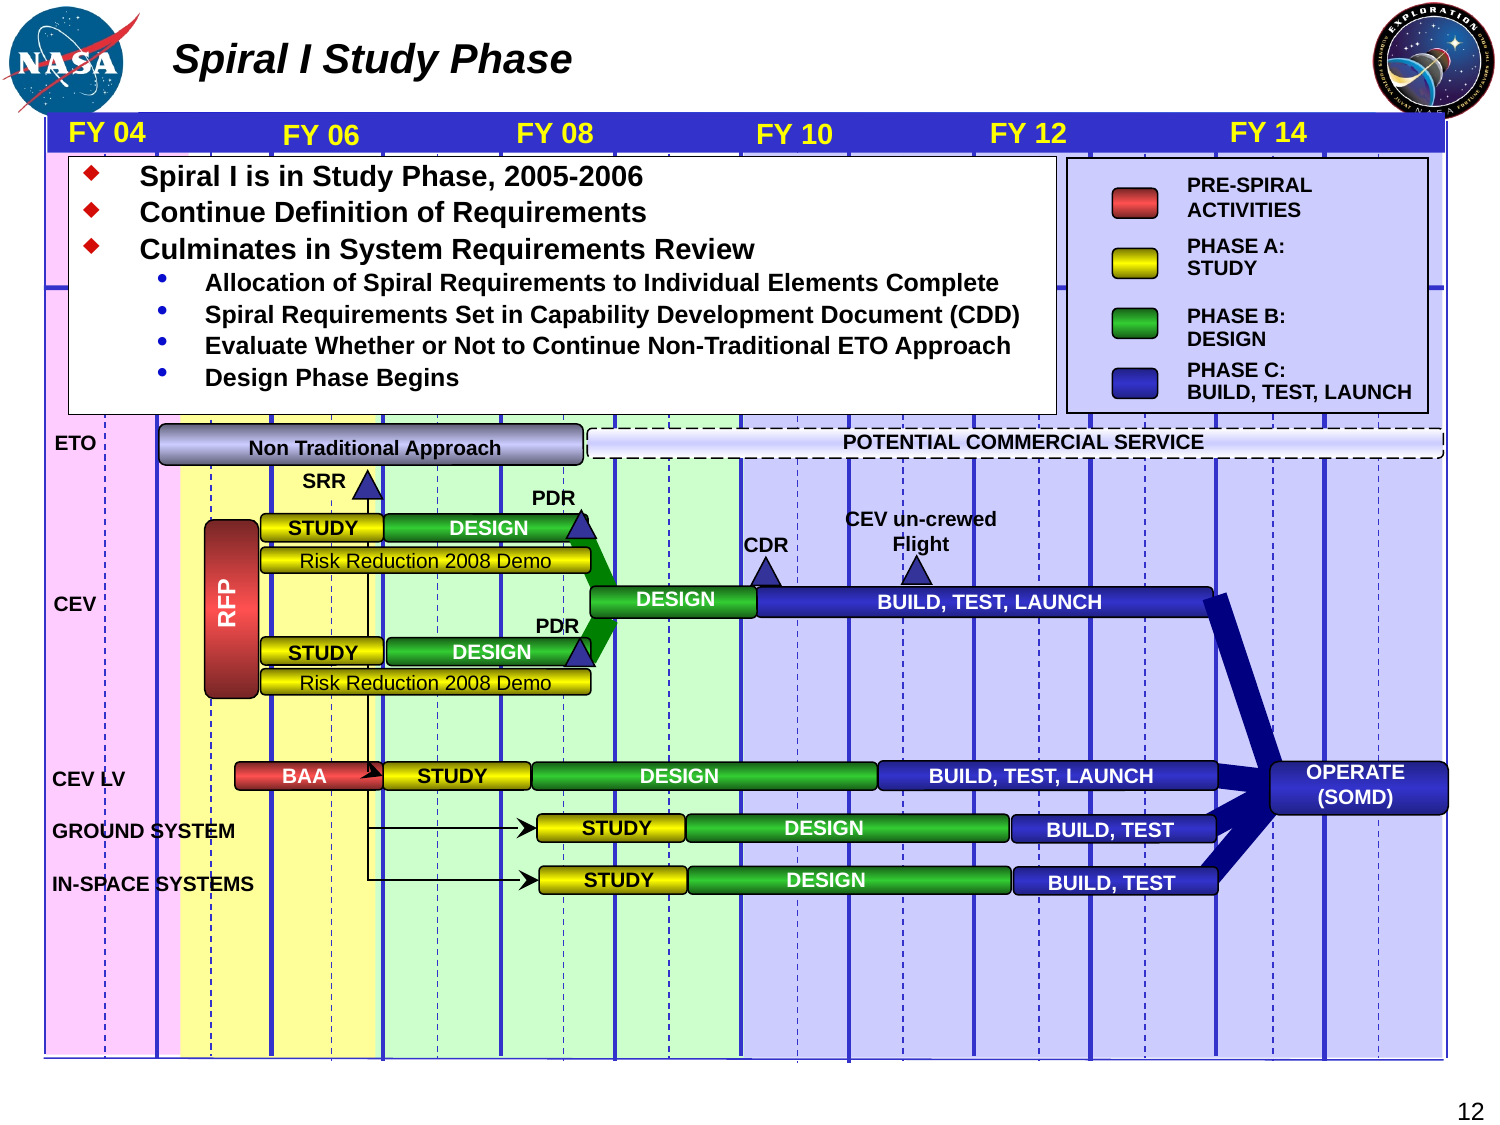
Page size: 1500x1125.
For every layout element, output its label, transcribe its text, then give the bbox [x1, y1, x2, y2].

text_box [1331, 112, 1445, 116]
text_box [1067, 158, 1434, 414]
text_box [287, 578, 587, 602]
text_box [1013, 861, 1219, 903]
picture [2, 6, 140, 119]
picture [104, 76, 112, 86]
text_box [145, 23, 1343, 99]
text_box FY 12 [967, 106, 1090, 115]
picture [92, 76, 101, 103]
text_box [36, 758, 157, 799]
text_box FY 08 [501, 106, 610, 115]
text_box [588, 421, 1444, 462]
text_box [236, 629, 387, 646]
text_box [877, 755, 1219, 796]
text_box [685, 807, 1012, 900]
text_box FY 04 [47, 105, 167, 116]
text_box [225, 755, 384, 796]
picture [1372, 2, 1495, 127]
slide_number 12 [1187, 1088, 1500, 1125]
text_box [43, 116, 1448, 1063]
text_box FY 10 [740, 107, 849, 115]
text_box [589, 578, 758, 619]
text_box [1011, 809, 1217, 850]
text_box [262, 603, 645, 776]
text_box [1269, 751, 1449, 817]
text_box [383, 507, 589, 548]
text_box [36, 862, 289, 904]
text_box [761, 581, 1220, 623]
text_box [158, 414, 584, 466]
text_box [386, 630, 592, 672]
text_box FY 14 [1206, 106, 1331, 115]
title Spiral I Study Phase [157, 19, 1355, 94]
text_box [538, 859, 680, 900]
text_box FY 06 [267, 108, 376, 115]
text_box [536, 807, 683, 848]
